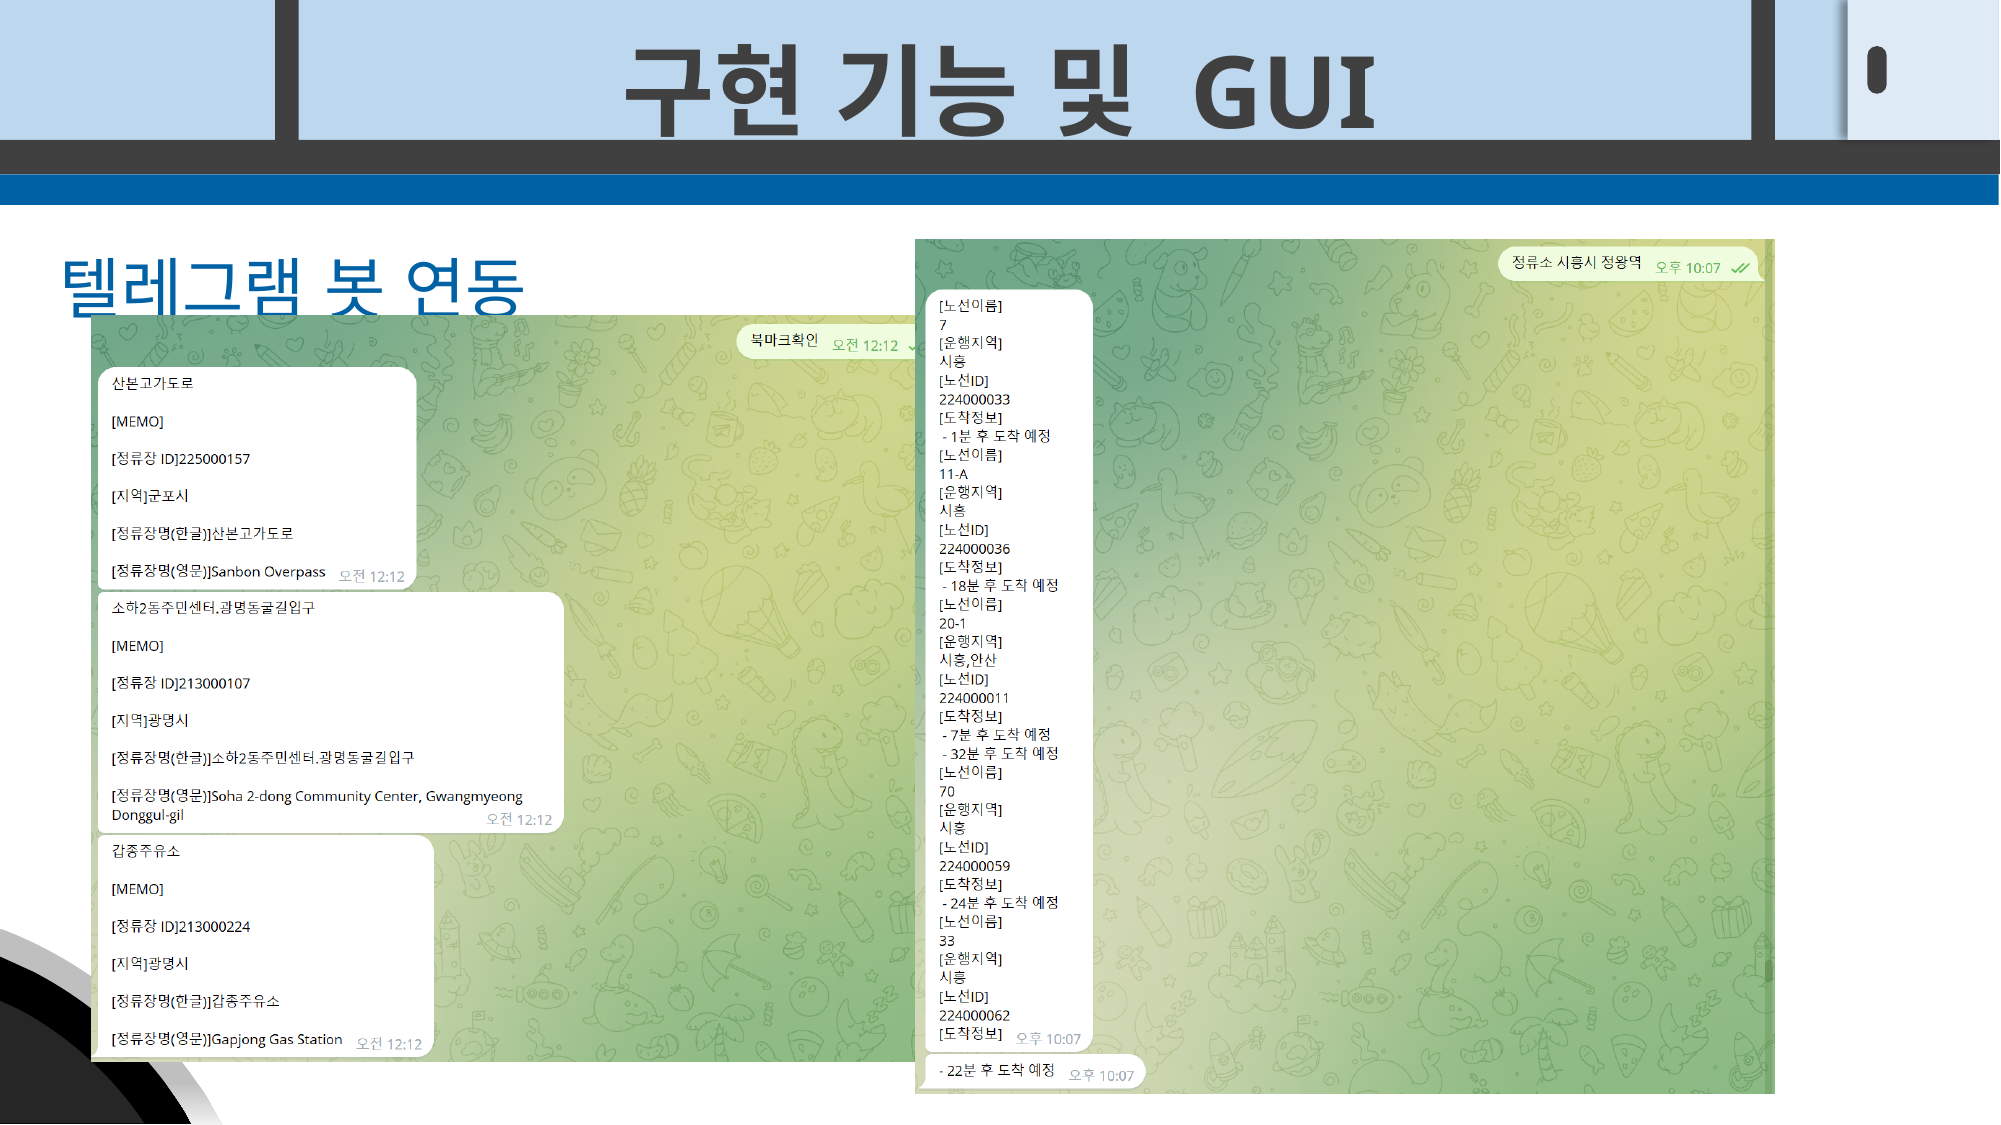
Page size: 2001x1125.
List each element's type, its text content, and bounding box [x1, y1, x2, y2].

text_box 텔레그램 봇 연동 [45, 239, 770, 335]
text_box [0, 928, 222, 1125]
picture [91, 239, 1775, 1094]
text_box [0, 0, 2000, 205]
